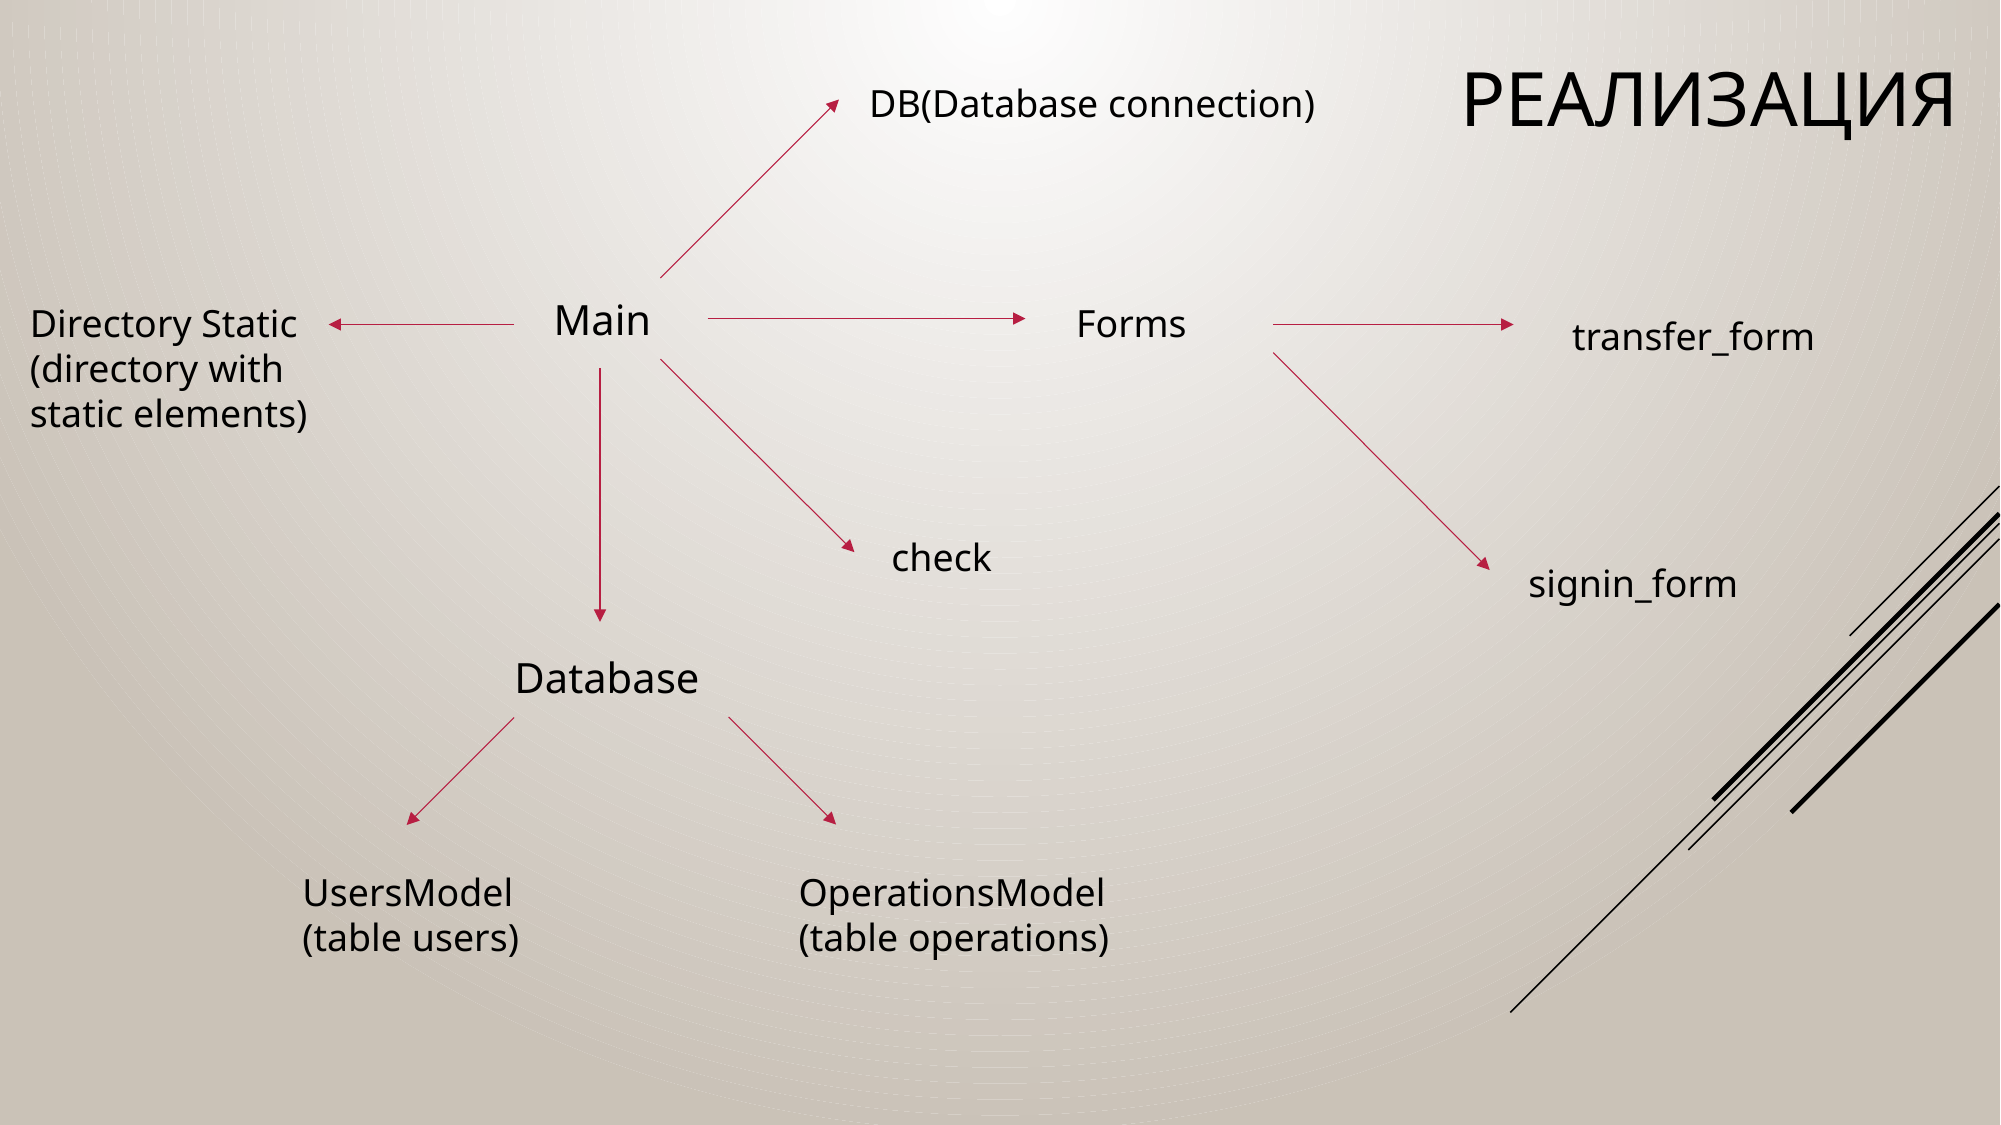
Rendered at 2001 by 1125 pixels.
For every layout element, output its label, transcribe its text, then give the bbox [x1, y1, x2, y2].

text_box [660, 359, 855, 553]
text_box OperationsModel (table operations) [783, 861, 1180, 967]
list Main [538, 278, 783, 360]
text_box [728, 717, 837, 825]
text_box transfer_form [1557, 305, 1960, 366]
text_box signin_form [1513, 552, 1954, 612]
text_box Directory Static (directory with static elements) [15, 292, 329, 443]
text_box check [876, 526, 1244, 587]
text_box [660, 99, 839, 278]
text_box UsersModel (table users) [287, 861, 584, 967]
text_box DB(Database connection) [854, 72, 1385, 133]
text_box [1273, 353, 1490, 570]
title Реализация [1445, 13, 2000, 180]
text_box Forms [1061, 292, 1486, 353]
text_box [406, 717, 514, 825]
text_box Database [499, 636, 744, 718]
